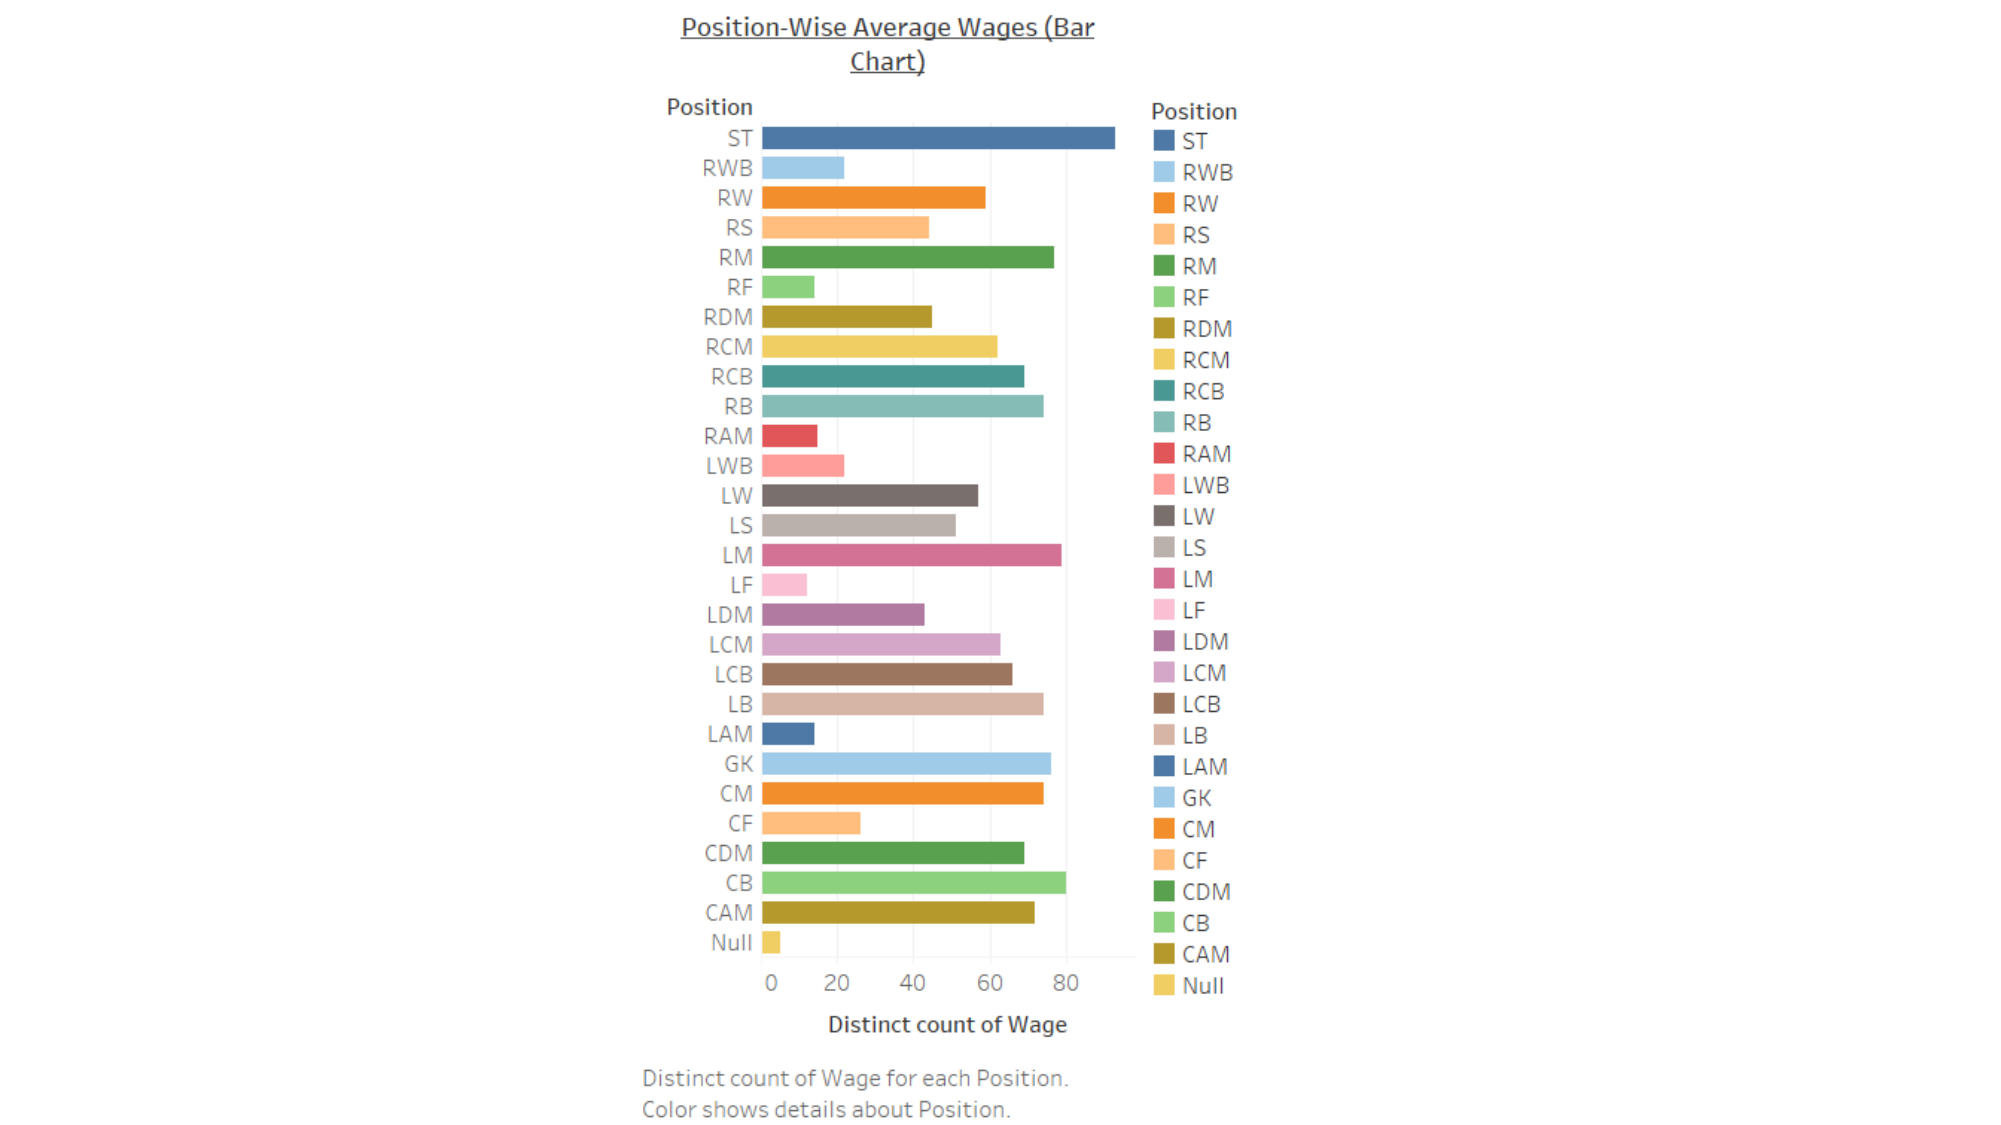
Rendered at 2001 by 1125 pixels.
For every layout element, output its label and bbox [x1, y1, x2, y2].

picture [642, 0, 1358, 1125]
